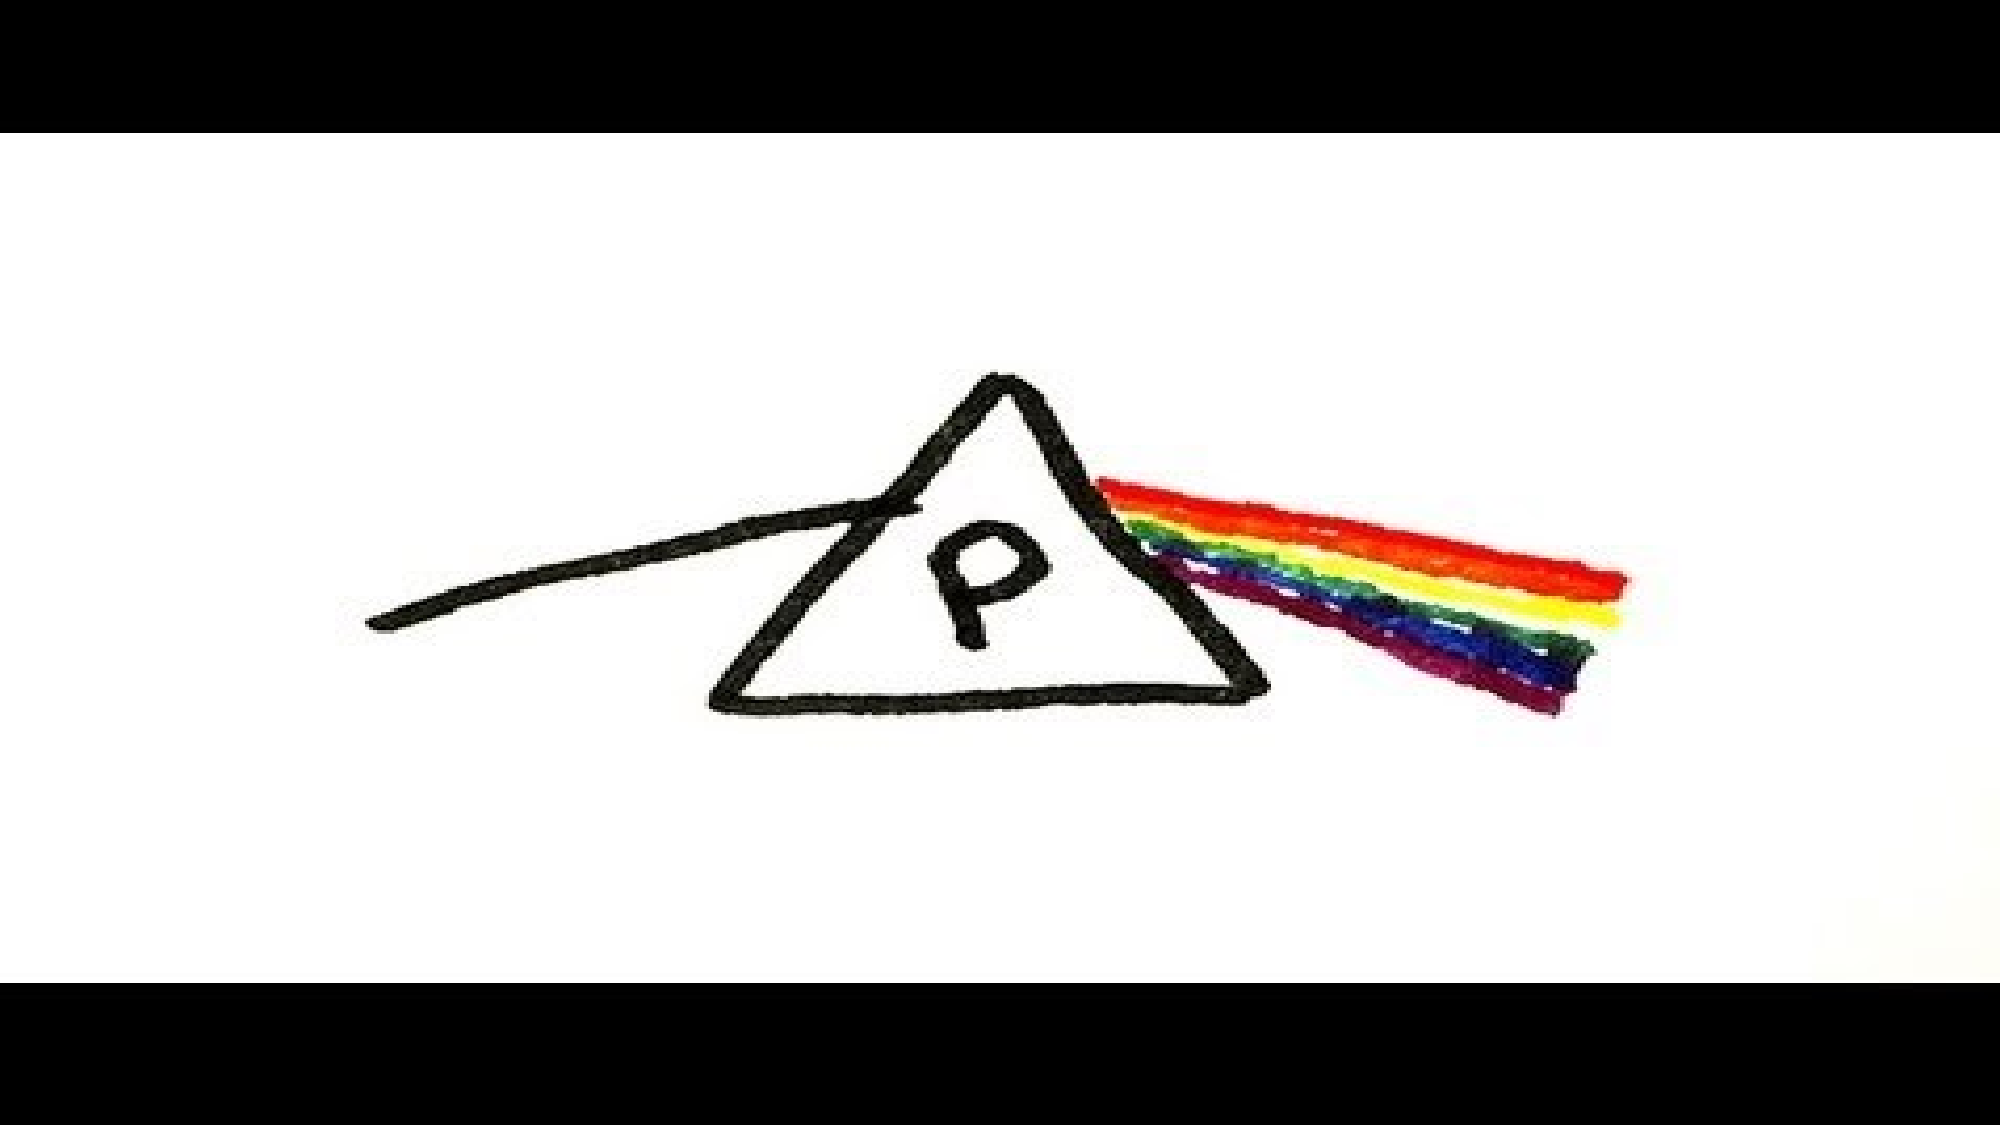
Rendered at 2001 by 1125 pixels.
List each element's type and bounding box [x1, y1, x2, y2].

text_box [0, 0, 2000, 1125]
